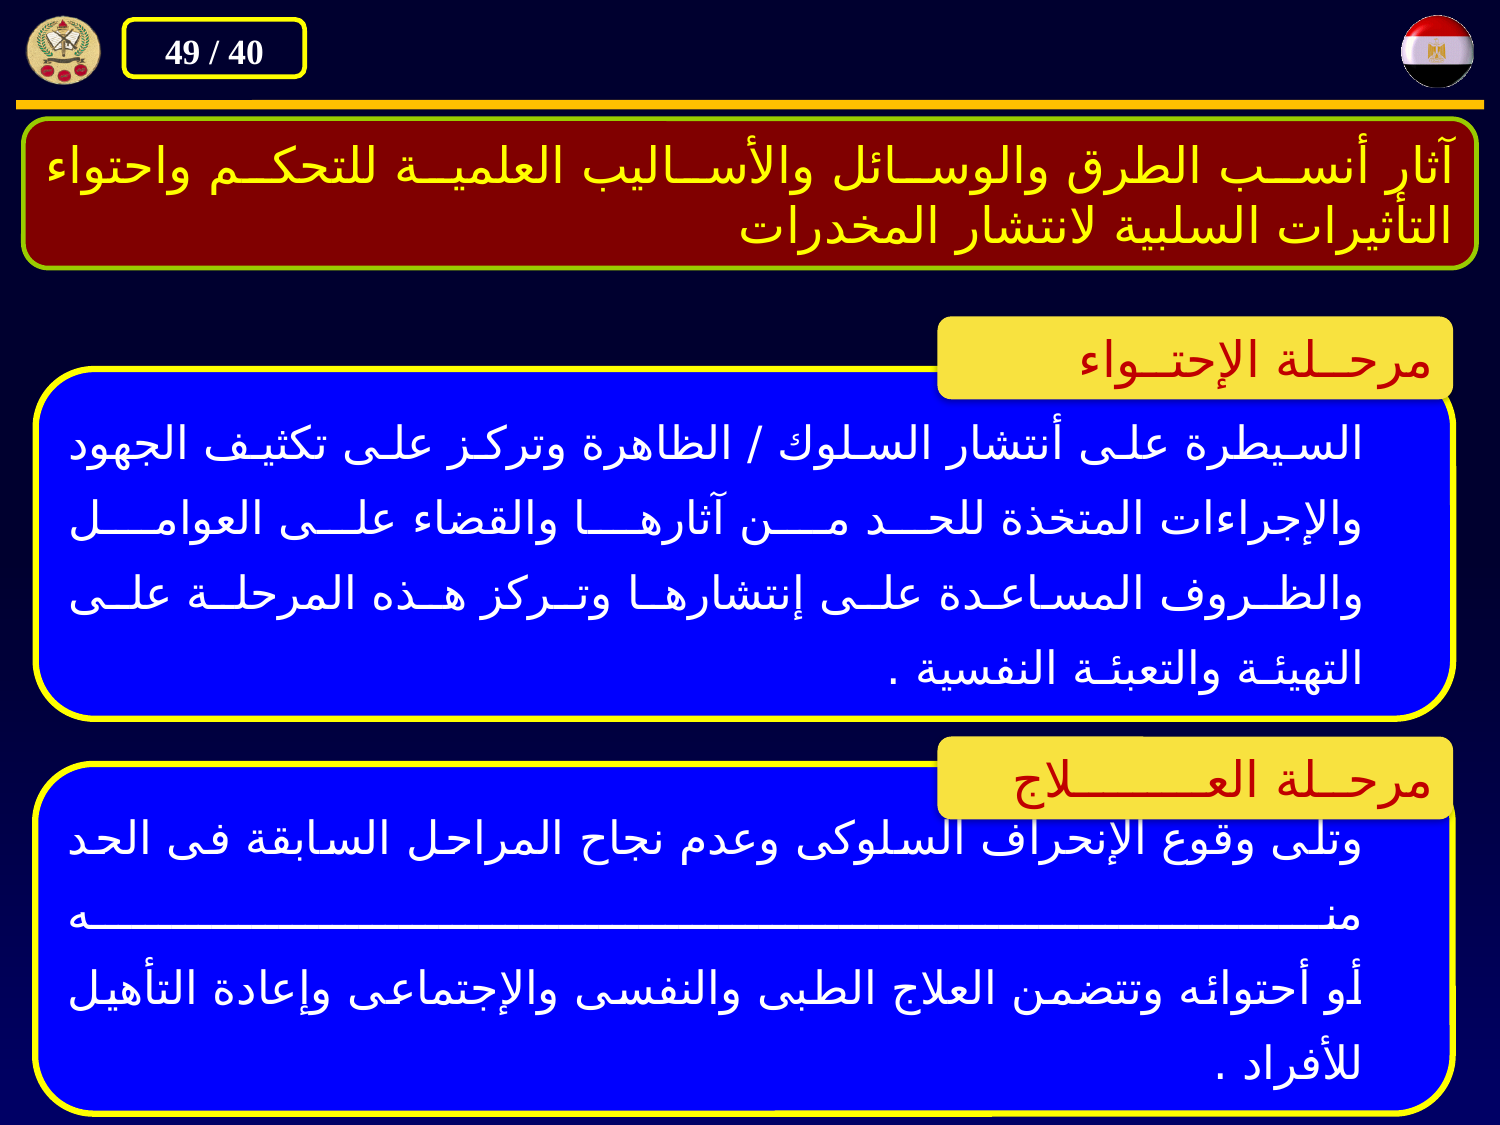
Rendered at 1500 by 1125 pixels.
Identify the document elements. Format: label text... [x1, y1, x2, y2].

picture [1401, 15, 1474, 88]
text_box مرحــلة الإحتــواء [937, 316, 1454, 400]
text_box مرحــلة العـــــــــلاج [937, 736, 1454, 820]
text_box آثار أنسب الطرق والوسائل والأساليب العلمية للتحكم واحتواء التأثيرات السلبية لانتشار المخدرات [23, 118, 1477, 269]
text_box وتلى وقوع الإنحراف السلوكى وعدم نجاح المراحل السابقة فى الحد منه أو أحتوائه وتتضمن العلاج الطبى والنفسى والإجتماعى وإعادة التأهيل للأفراد . [35, 763, 1453, 1114]
picture [25, 15, 102, 85]
text_box السيطرة على أنتشار السلوك / الظاهرة وتركز على تكثيف الجهود والإجراءات المتخذة للحد مـن آثارهـا والقضاء على العوامـل والظـروف المساعـدة علـى إنتشارهـا وتـركز هـذه المرحلـة علـى التهيئـة والتعبئـة النفسية . [35, 369, 1454, 719]
